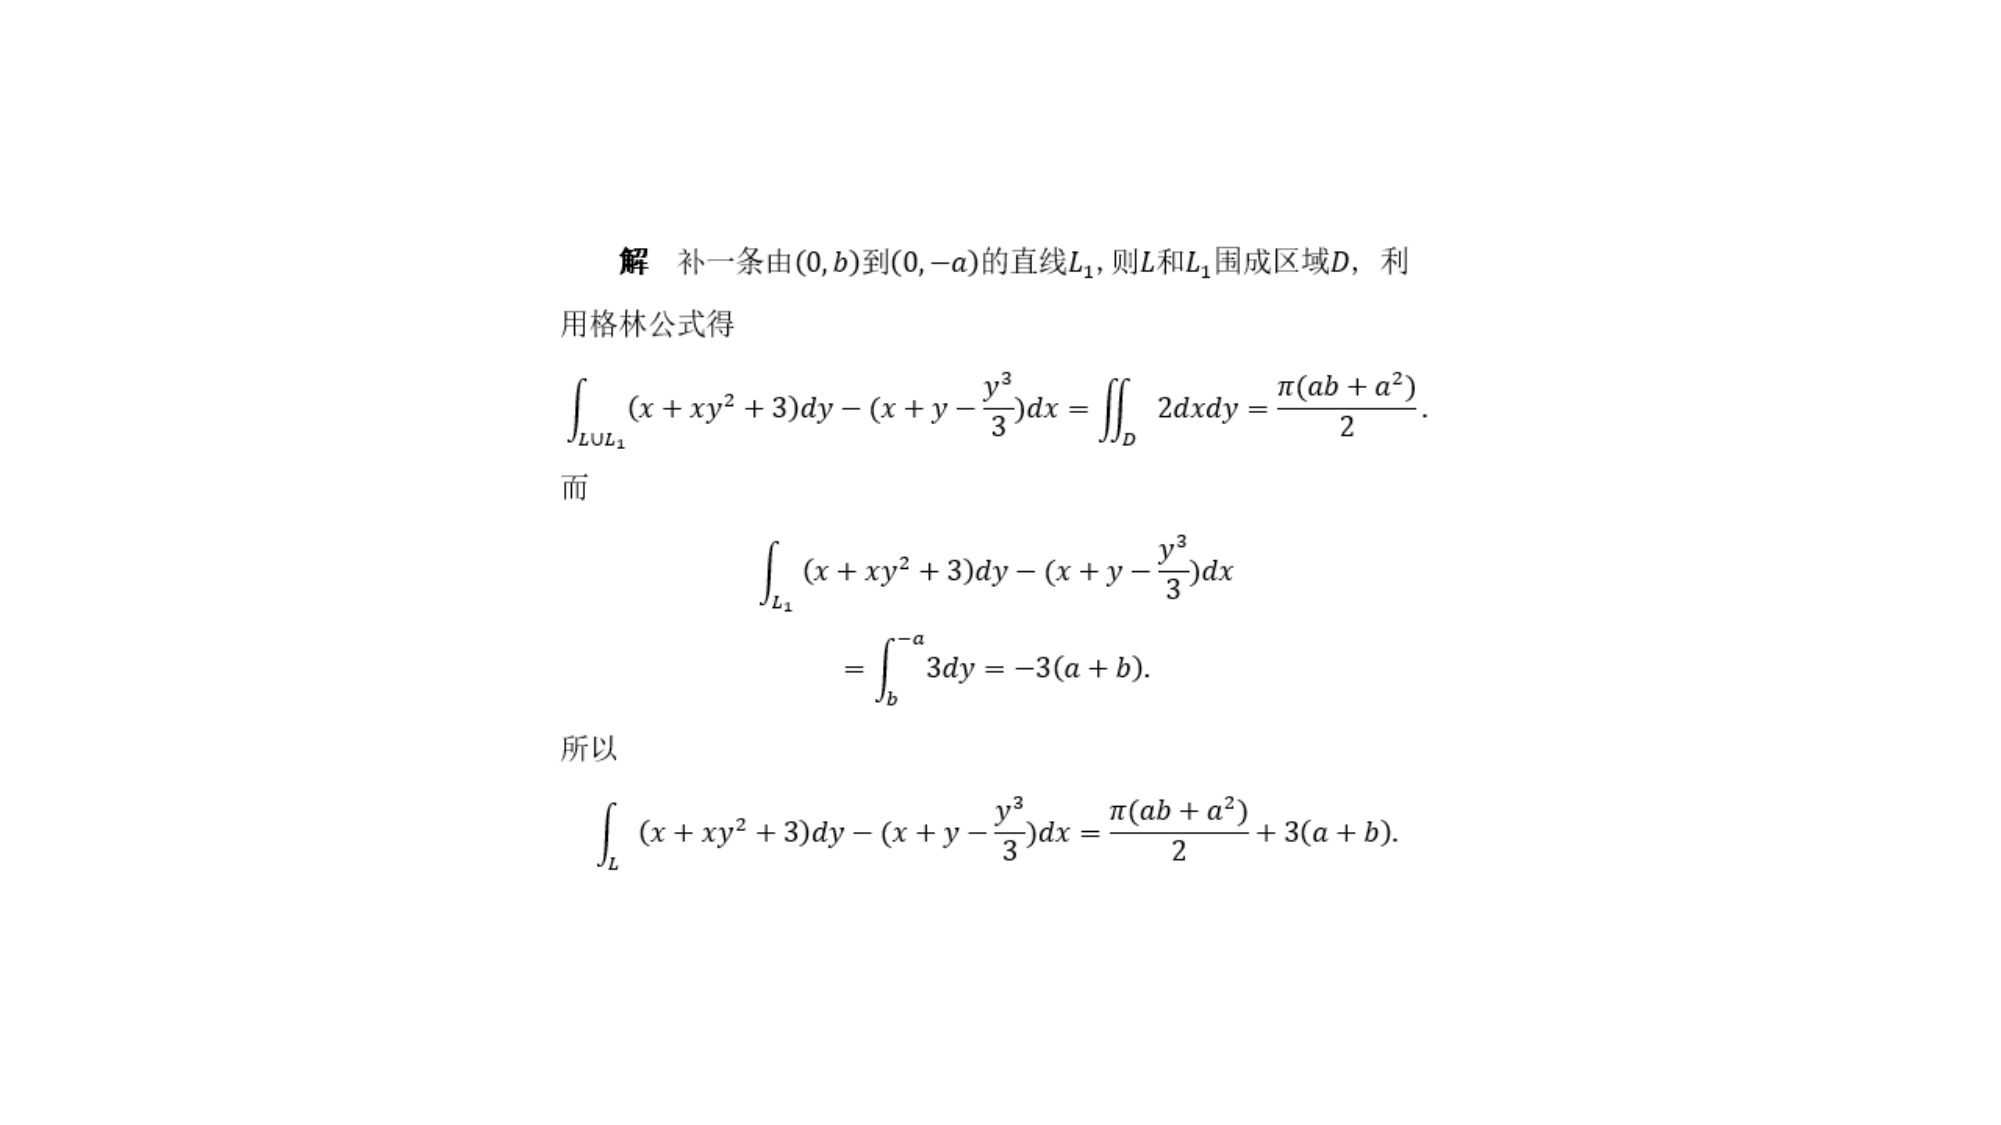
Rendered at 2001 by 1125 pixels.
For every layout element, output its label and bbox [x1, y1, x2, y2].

picture [535, 211, 1465, 914]
